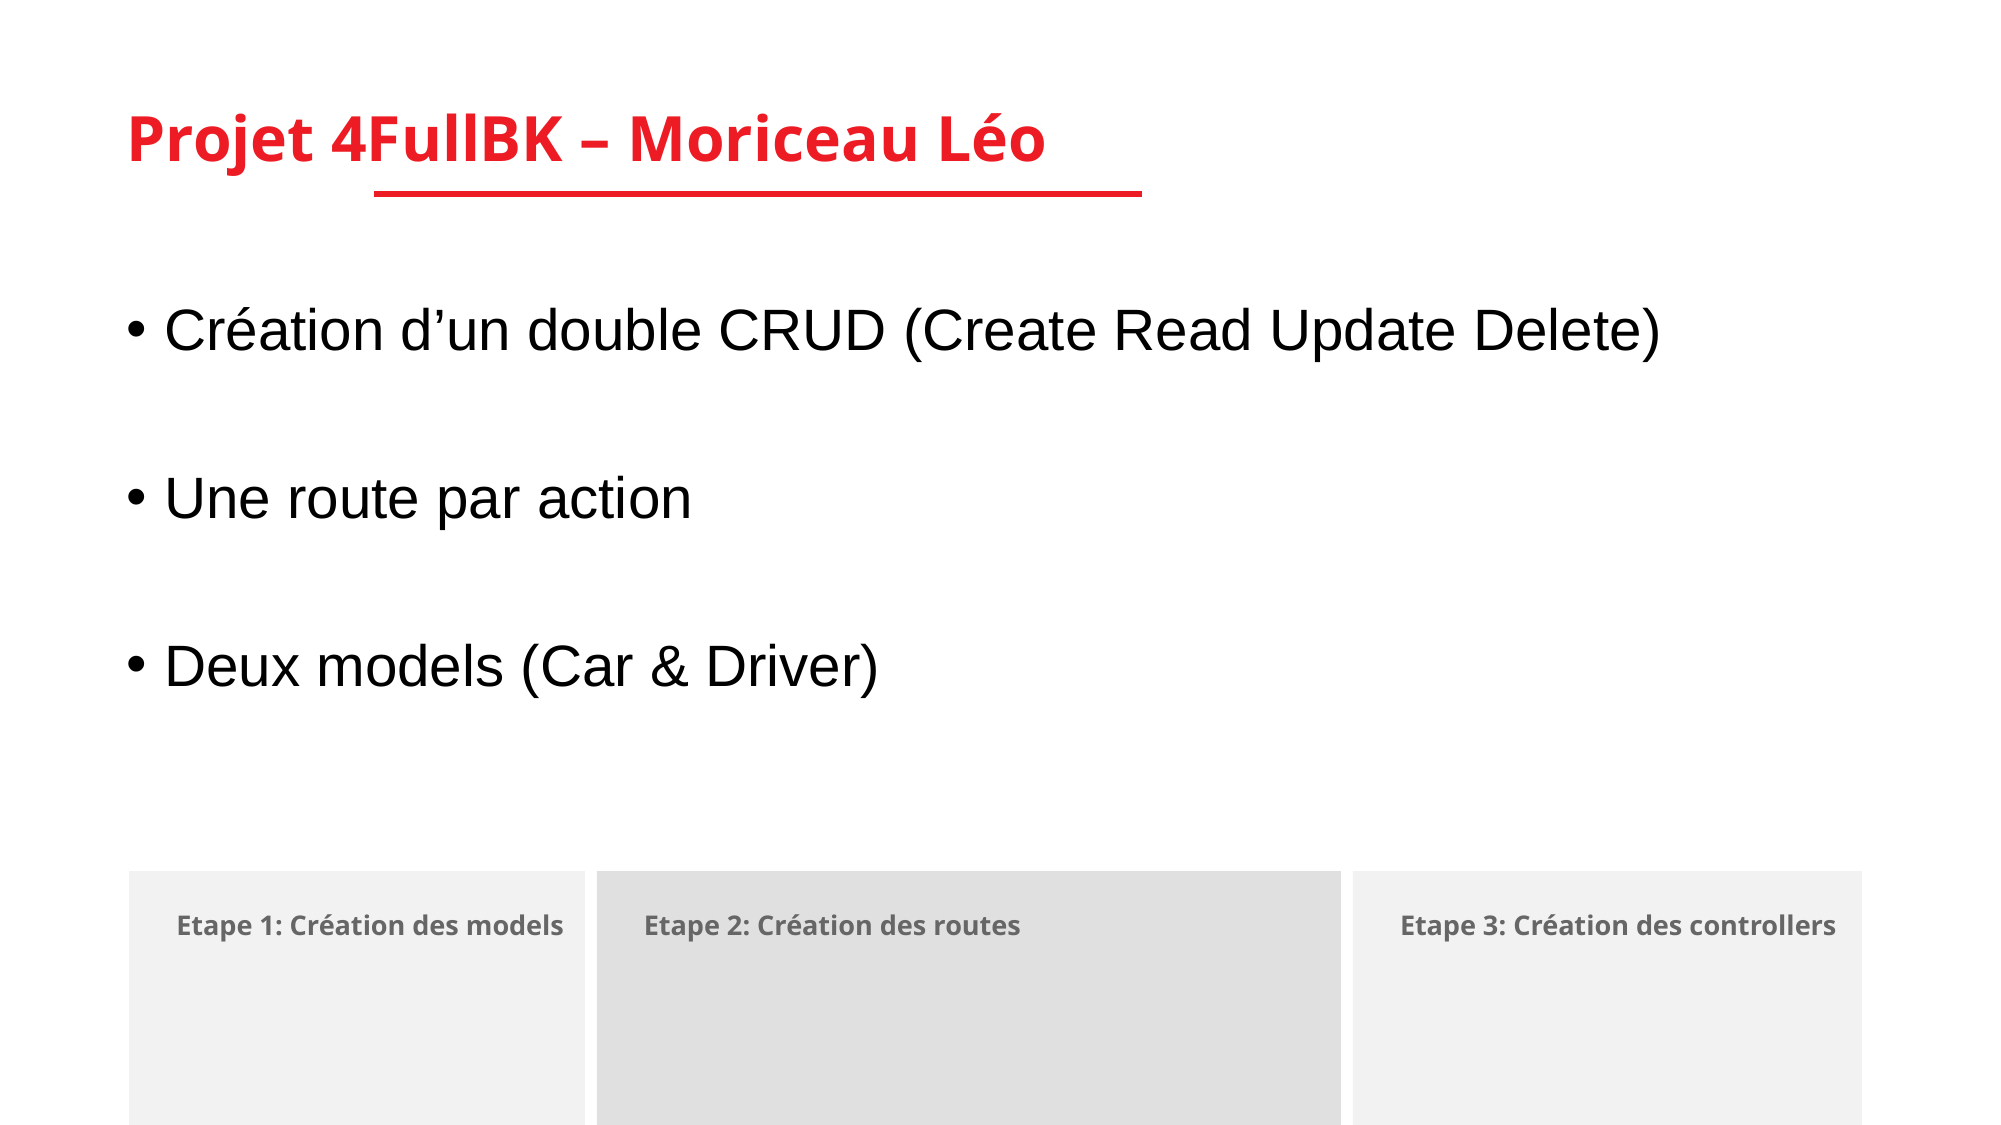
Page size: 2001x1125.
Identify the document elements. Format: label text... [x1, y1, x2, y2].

list Etape 3: Création des controllers [1352, 871, 1862, 1125]
title Projet 4FullBK – Moriceau Léo [111, 32, 1869, 250]
list Etape 2: Création des routes [596, 871, 1341, 1125]
list Etape 1: Création des models [129, 871, 585, 1125]
list Création d’un double CRUD (Create Read Update Delete) Une route par action Deux models (Car & Driver) [111, 293, 1869, 836]
